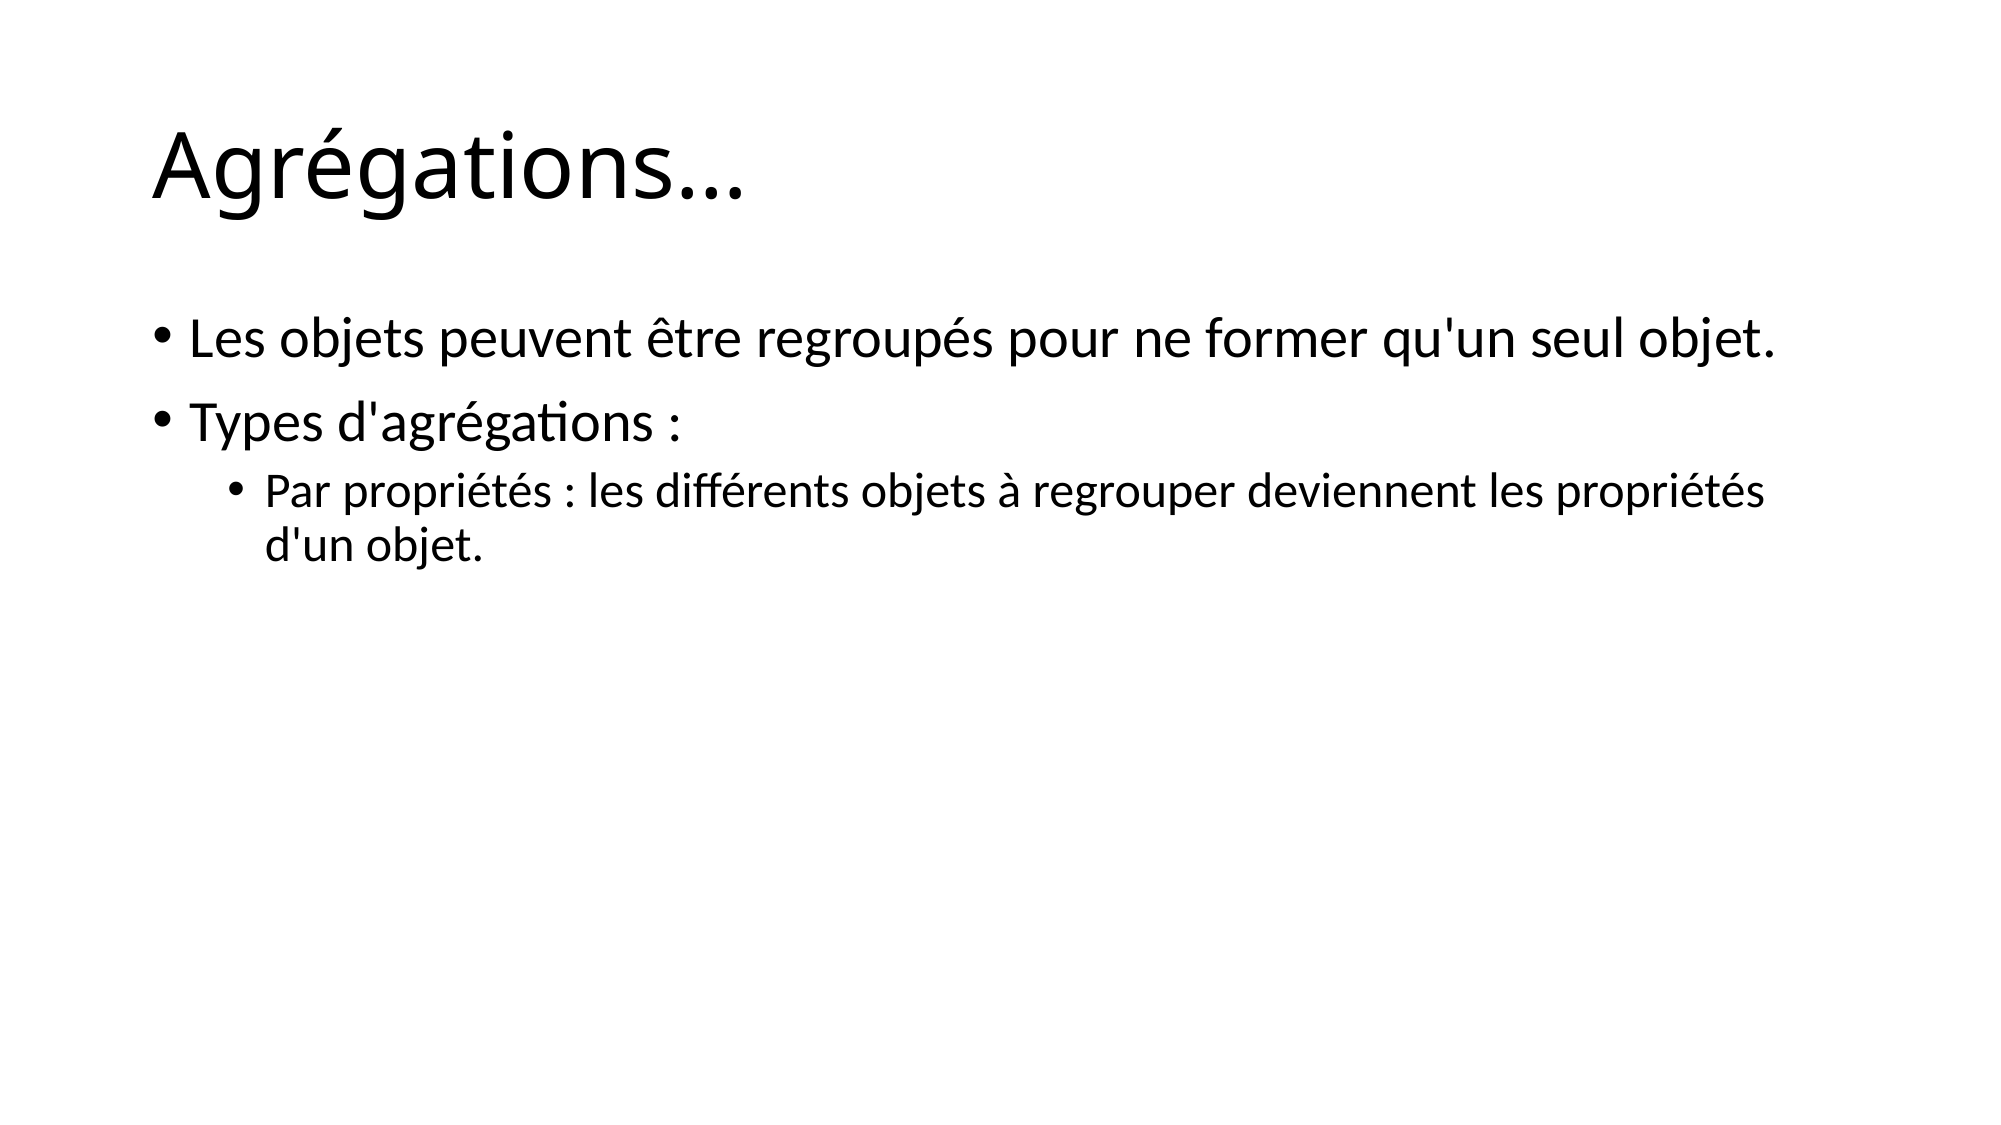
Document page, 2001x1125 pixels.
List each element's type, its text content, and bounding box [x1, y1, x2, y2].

title Agrégations… [137, 59, 1863, 278]
list Les objets peuvent être regroupés pour ne former qu'un seul objet. Types d'agrégations : Par propriétés : les différents objets à regrouper deviennent les propriétés d'un objet. [137, 299, 1863, 1014]
